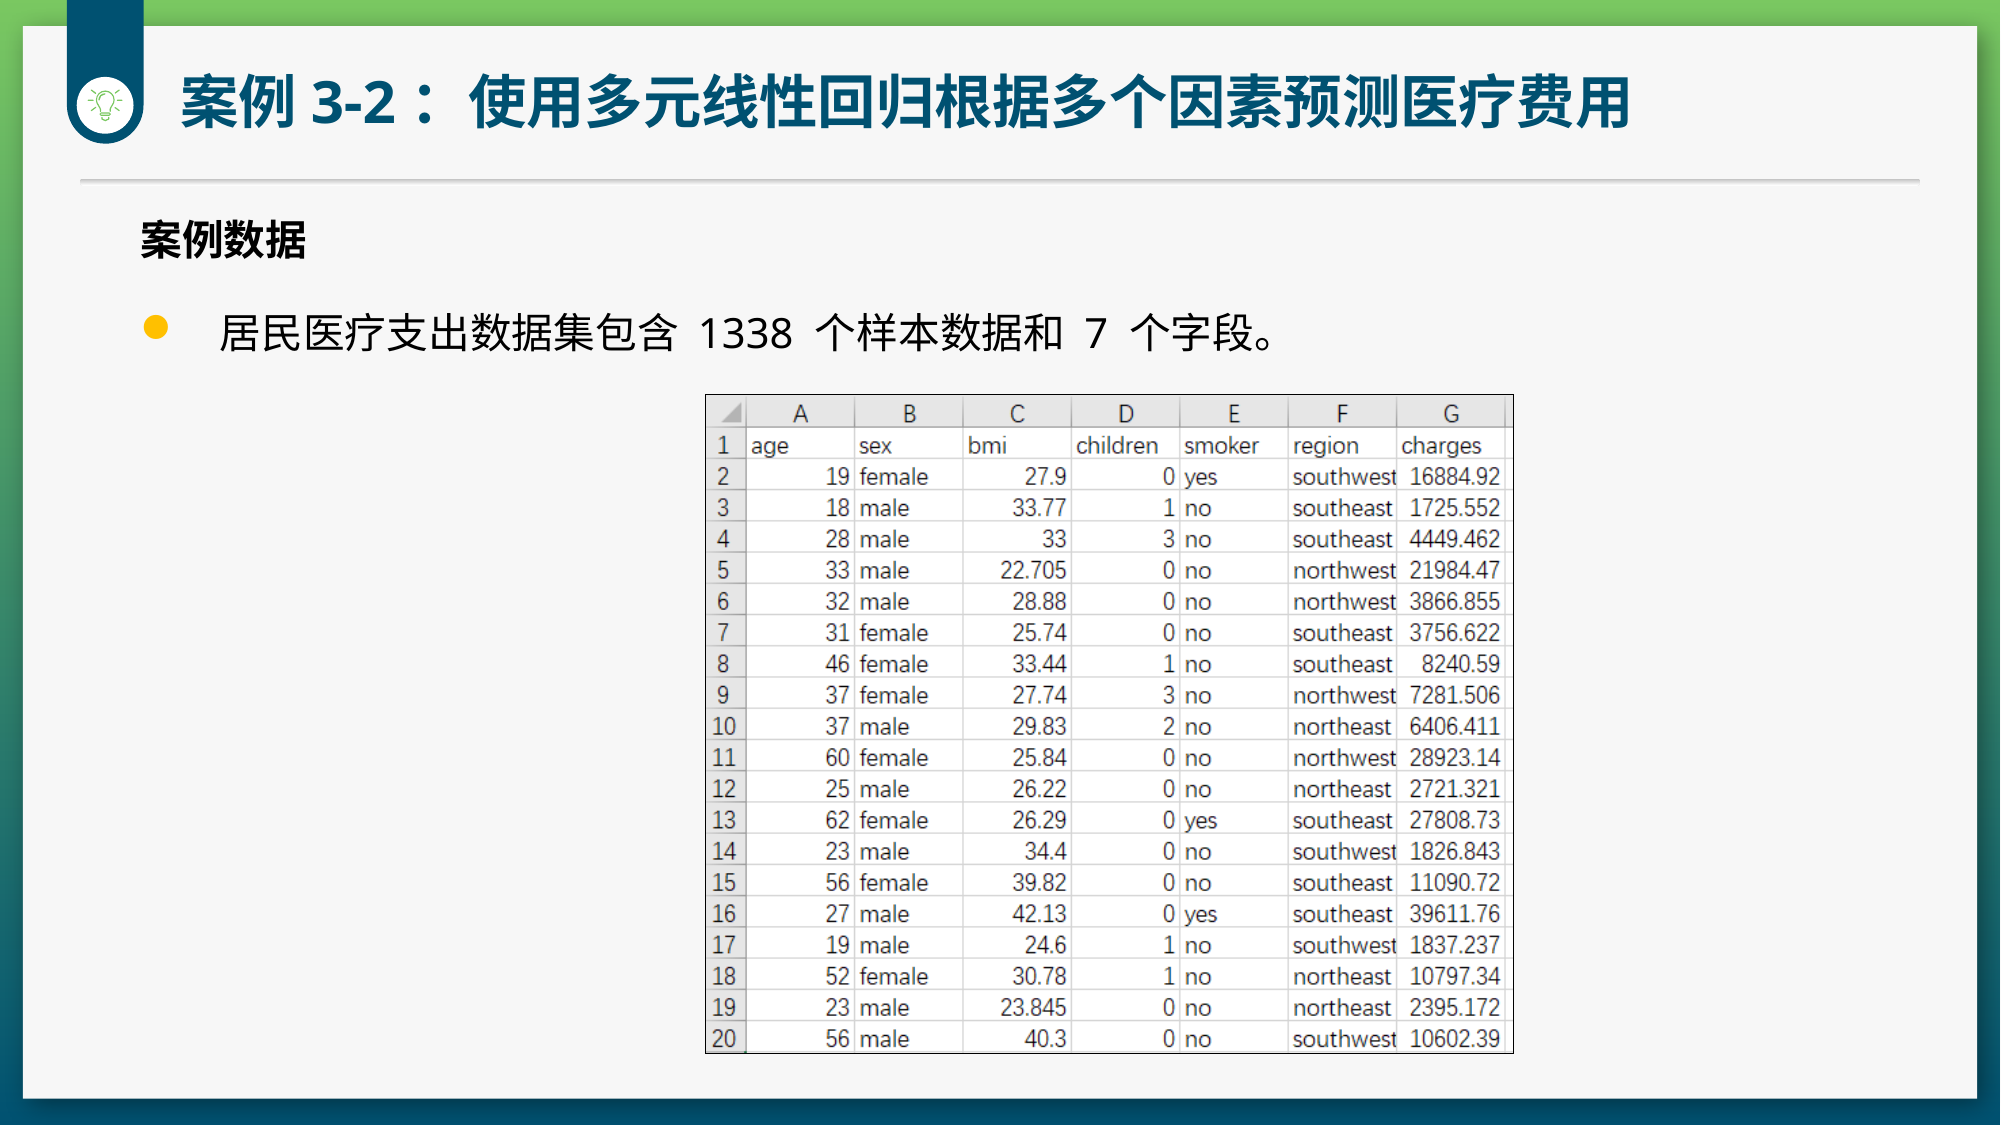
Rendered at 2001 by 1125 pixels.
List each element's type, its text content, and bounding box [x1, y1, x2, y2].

text_box [66, 0, 144, 144]
text_box 案例3-2：使用多元线性回归根据多个因素预测医疗费用 [165, 57, 1703, 143]
text_box [76, 76, 134, 134]
text_box [90, 89, 120, 122]
picture [705, 394, 1515, 1054]
text_box 案例数据 居民医疗支出数据集包含 1338 个样本数据和 7 个字段。 [121, 179, 1988, 395]
